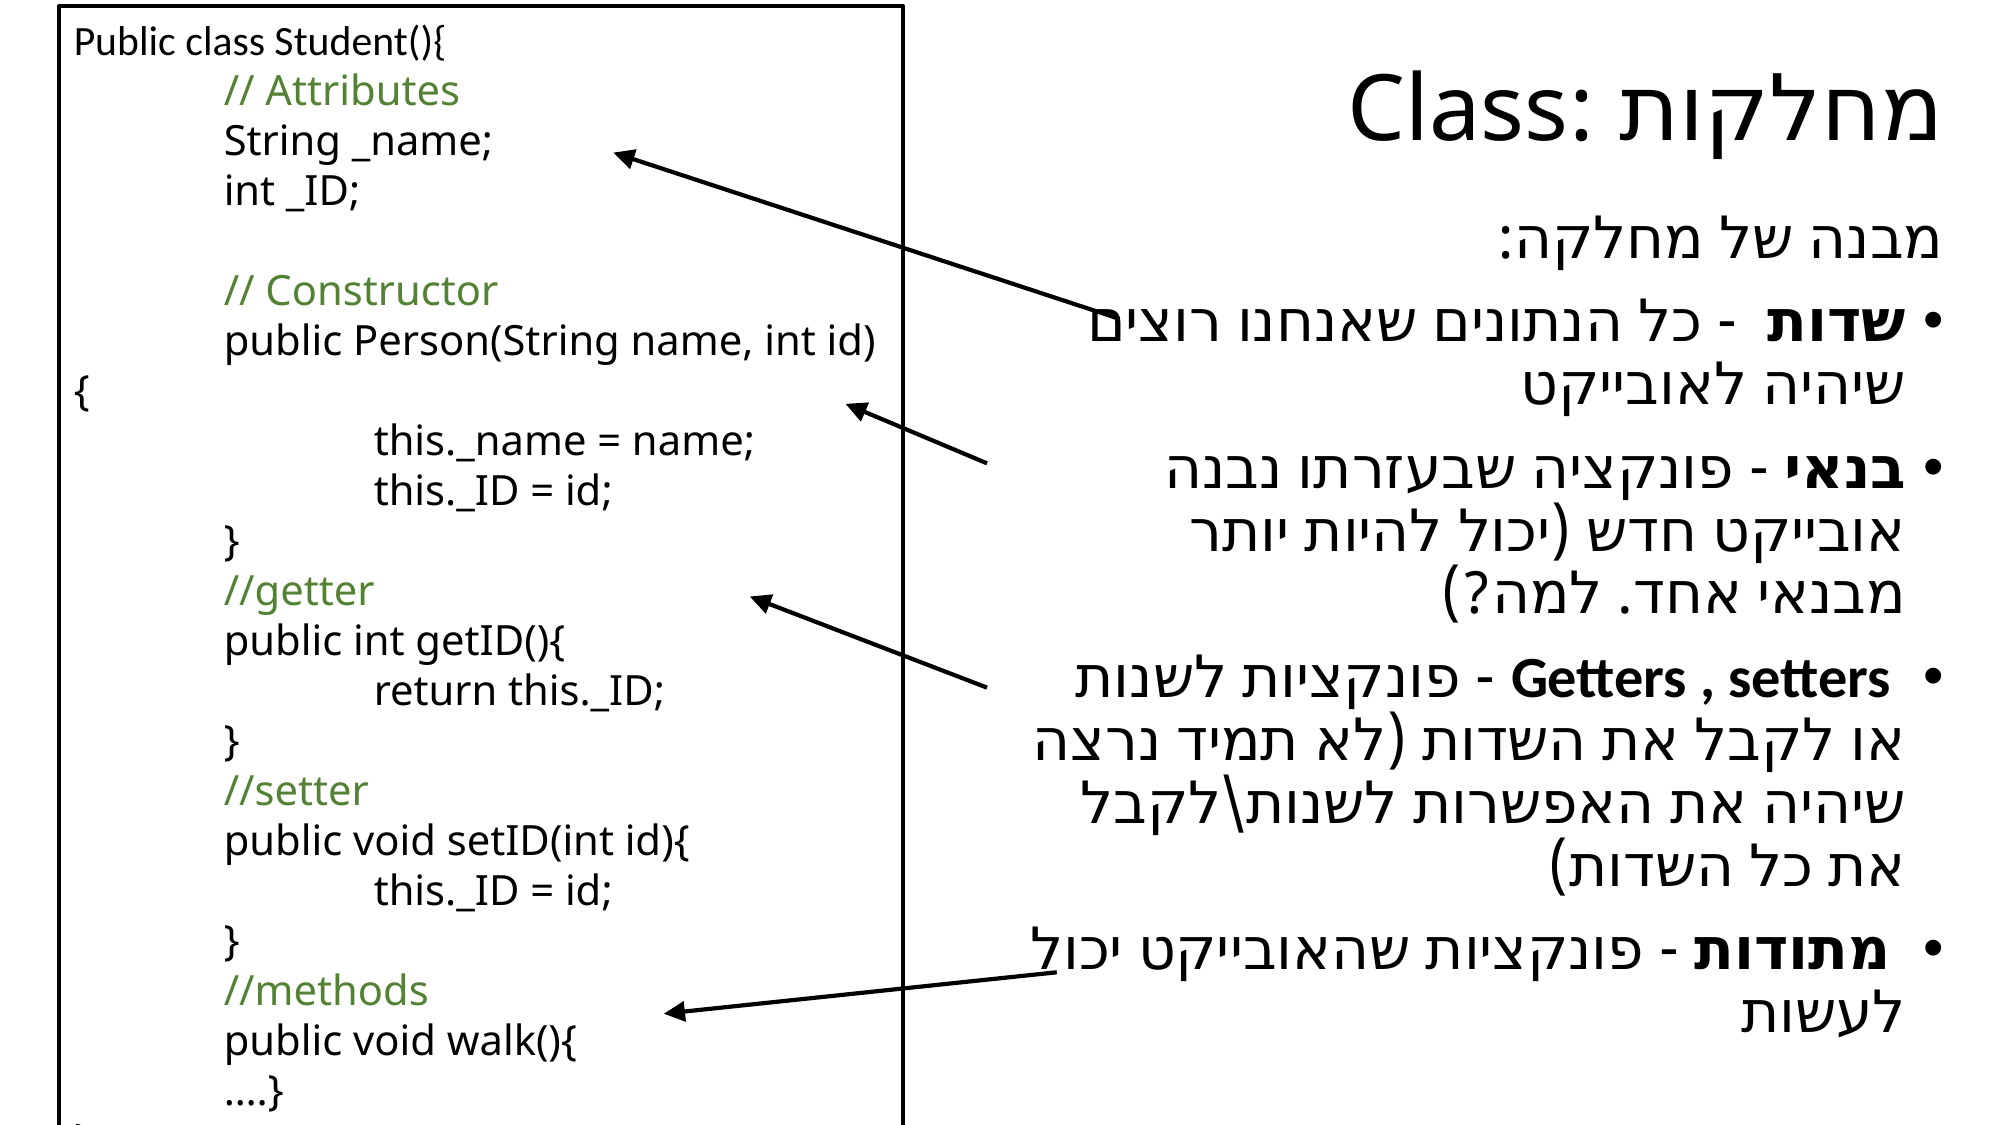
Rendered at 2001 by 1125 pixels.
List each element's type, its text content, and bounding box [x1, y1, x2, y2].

list מבנה של מחלקה: שדות - כל הנתונים שאנחנו רוצים שיהיה לאובייקט בנאי - פונקציה שבעזרתו נבנה אובייקט חדש (יכול להיות יותר מבנאי אחד. למה?) Getters , setters - פונקציות לשנות או לקבל את השדות (לא תמיד נרצה שיהיה את האפשרות לשנות\לקבל את כל השדות) מתודות - פונקציות שהאובייקט יכול לעשות [1012, 200, 1959, 1119]
text_box Public class Student(){ // Attributes String _name; int _ID; // Constructor public Person(String name, int id) { this._name = name; this._ID = id; } //getter public int getID(){ return this._ID; } //setter public void setID(int id){ this._ID = id; } //methods public void walk(){ ….} } [58, 6, 904, 1125]
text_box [749, 596, 988, 688]
title מחלקות :Class [234, 2, 1960, 220]
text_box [845, 403, 988, 464]
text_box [663, 972, 1057, 1014]
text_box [613, 152, 1120, 319]
